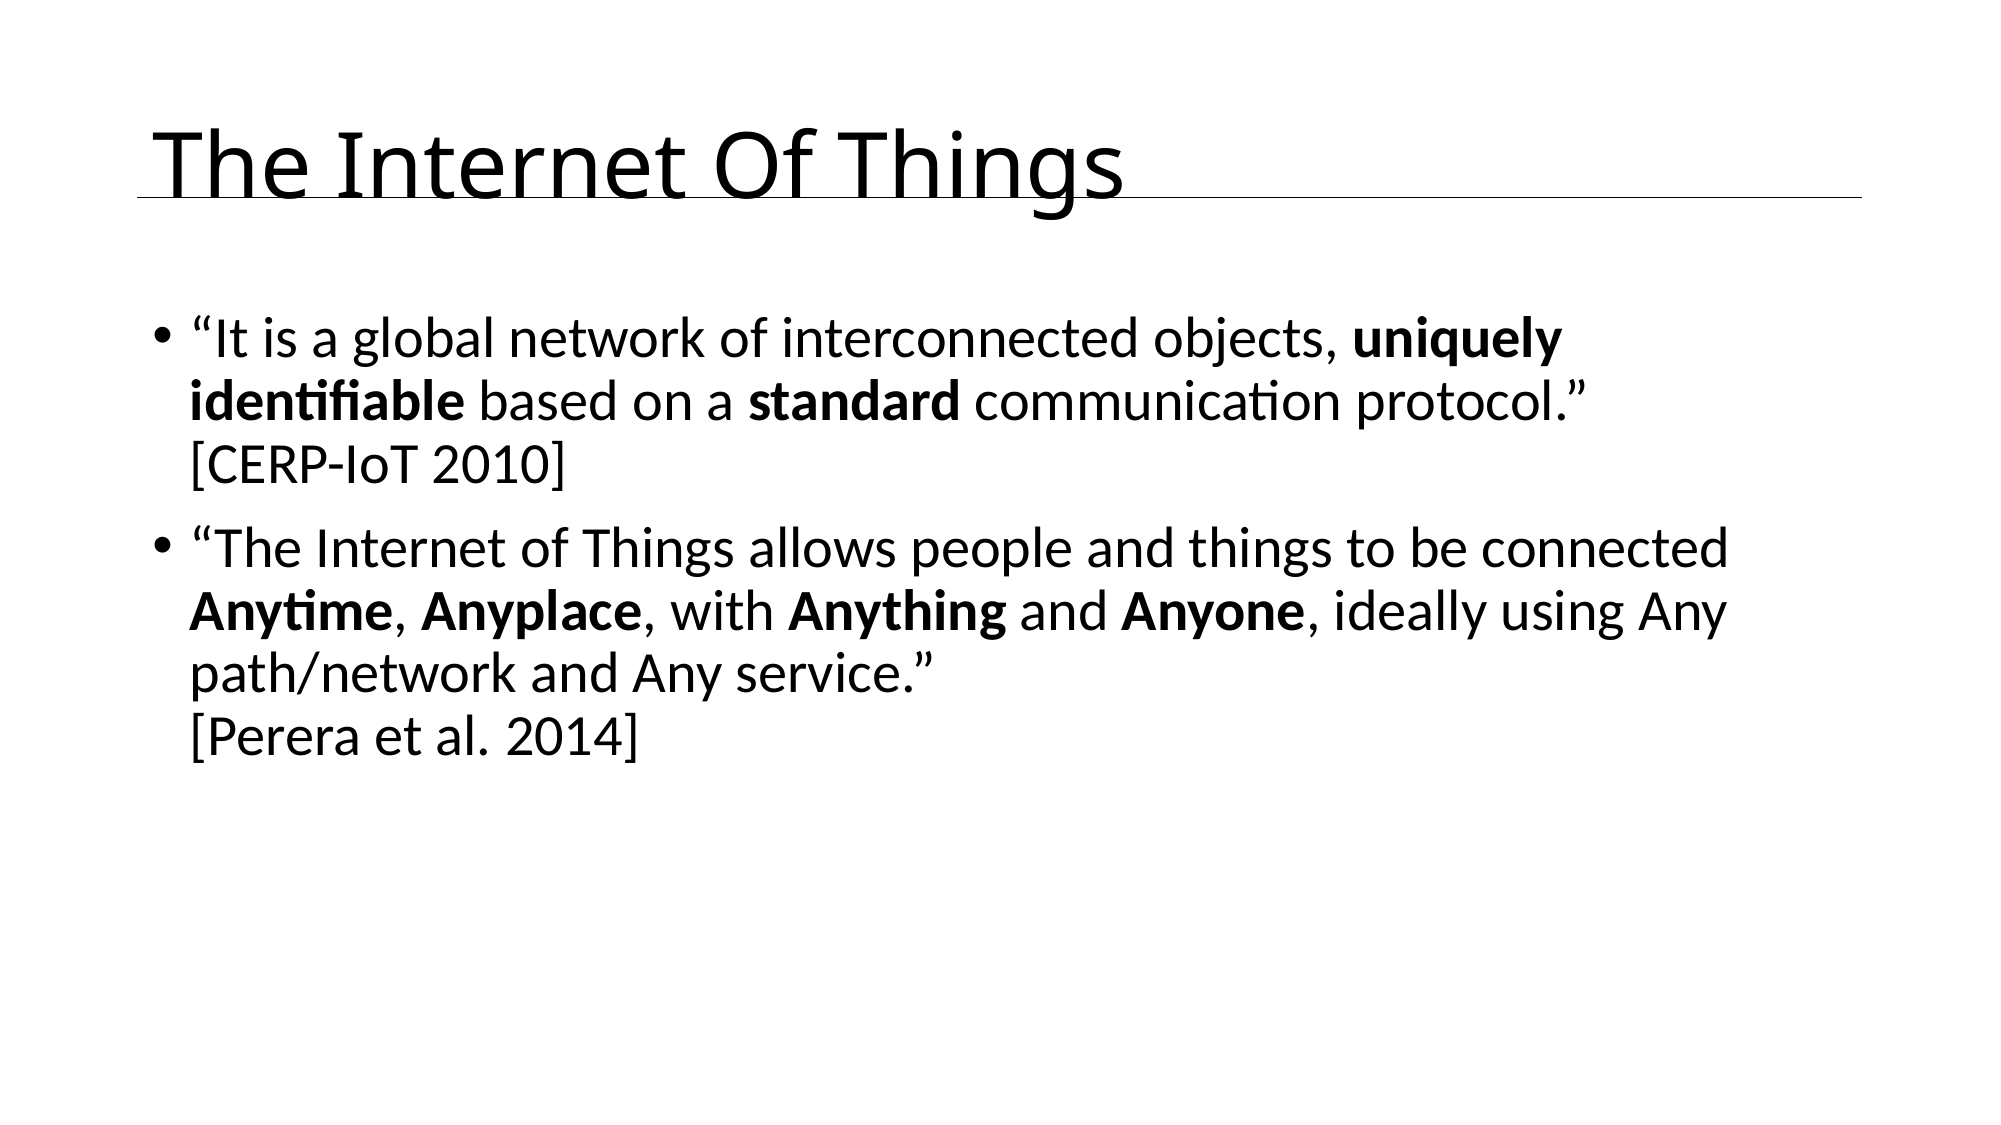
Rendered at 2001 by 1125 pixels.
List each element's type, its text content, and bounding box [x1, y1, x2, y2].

title The Internet Of Things [137, 59, 1863, 278]
list “It is a global network of interconnected objects, uniquely identifiable based on a standard communication protocol.” [CERP-IoT 2010] “The Internet of Things allows people and things to be connected Anytime, Anyplace, with Anything and Anyone, ideally using Any path/network and Any service.” [Perera et al. 2014] [137, 299, 1863, 1014]
